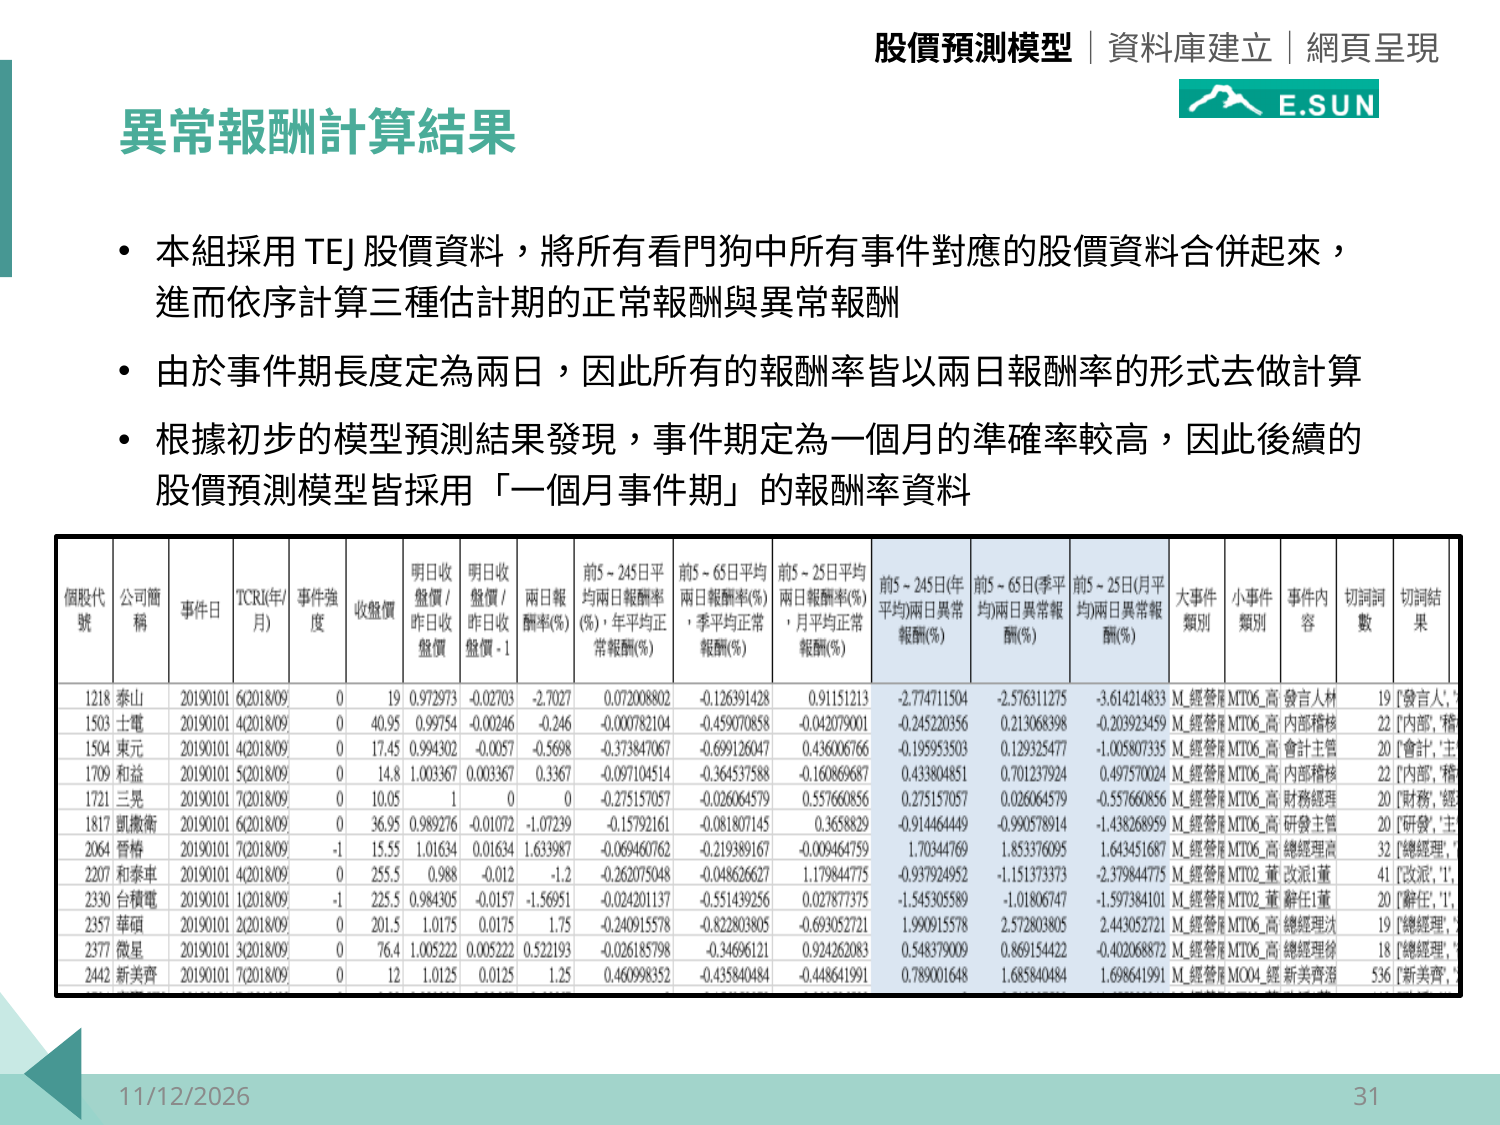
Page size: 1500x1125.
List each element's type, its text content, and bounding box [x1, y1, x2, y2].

text_box 股價預測模型｜資料庫建立｜網頁呈現 [859, 19, 1455, 75]
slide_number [103, 1067, 441, 1125]
title 異常報酬計算結果 [103, 85, 1397, 184]
slide_number 31 [1059, 1067, 1397, 1125]
list 本組採用TEJ股價資料，將所有看門狗中所有事件對應的股價資料合併起來，進而依序計算三種估計期的正常報酬與異常報酬 由於事件期長度定為兩日，因此所有的報酬率皆以兩日報酬率的形式去做計算 根據初步的模型預測結果發現，事件期定為一個月的準確率較高，因此後續的股價預測模型皆採用「一個月事件期」的報酬率資料 [103, 213, 1397, 523]
picture [58, 539, 1459, 993]
picture [1179, 79, 1379, 85]
